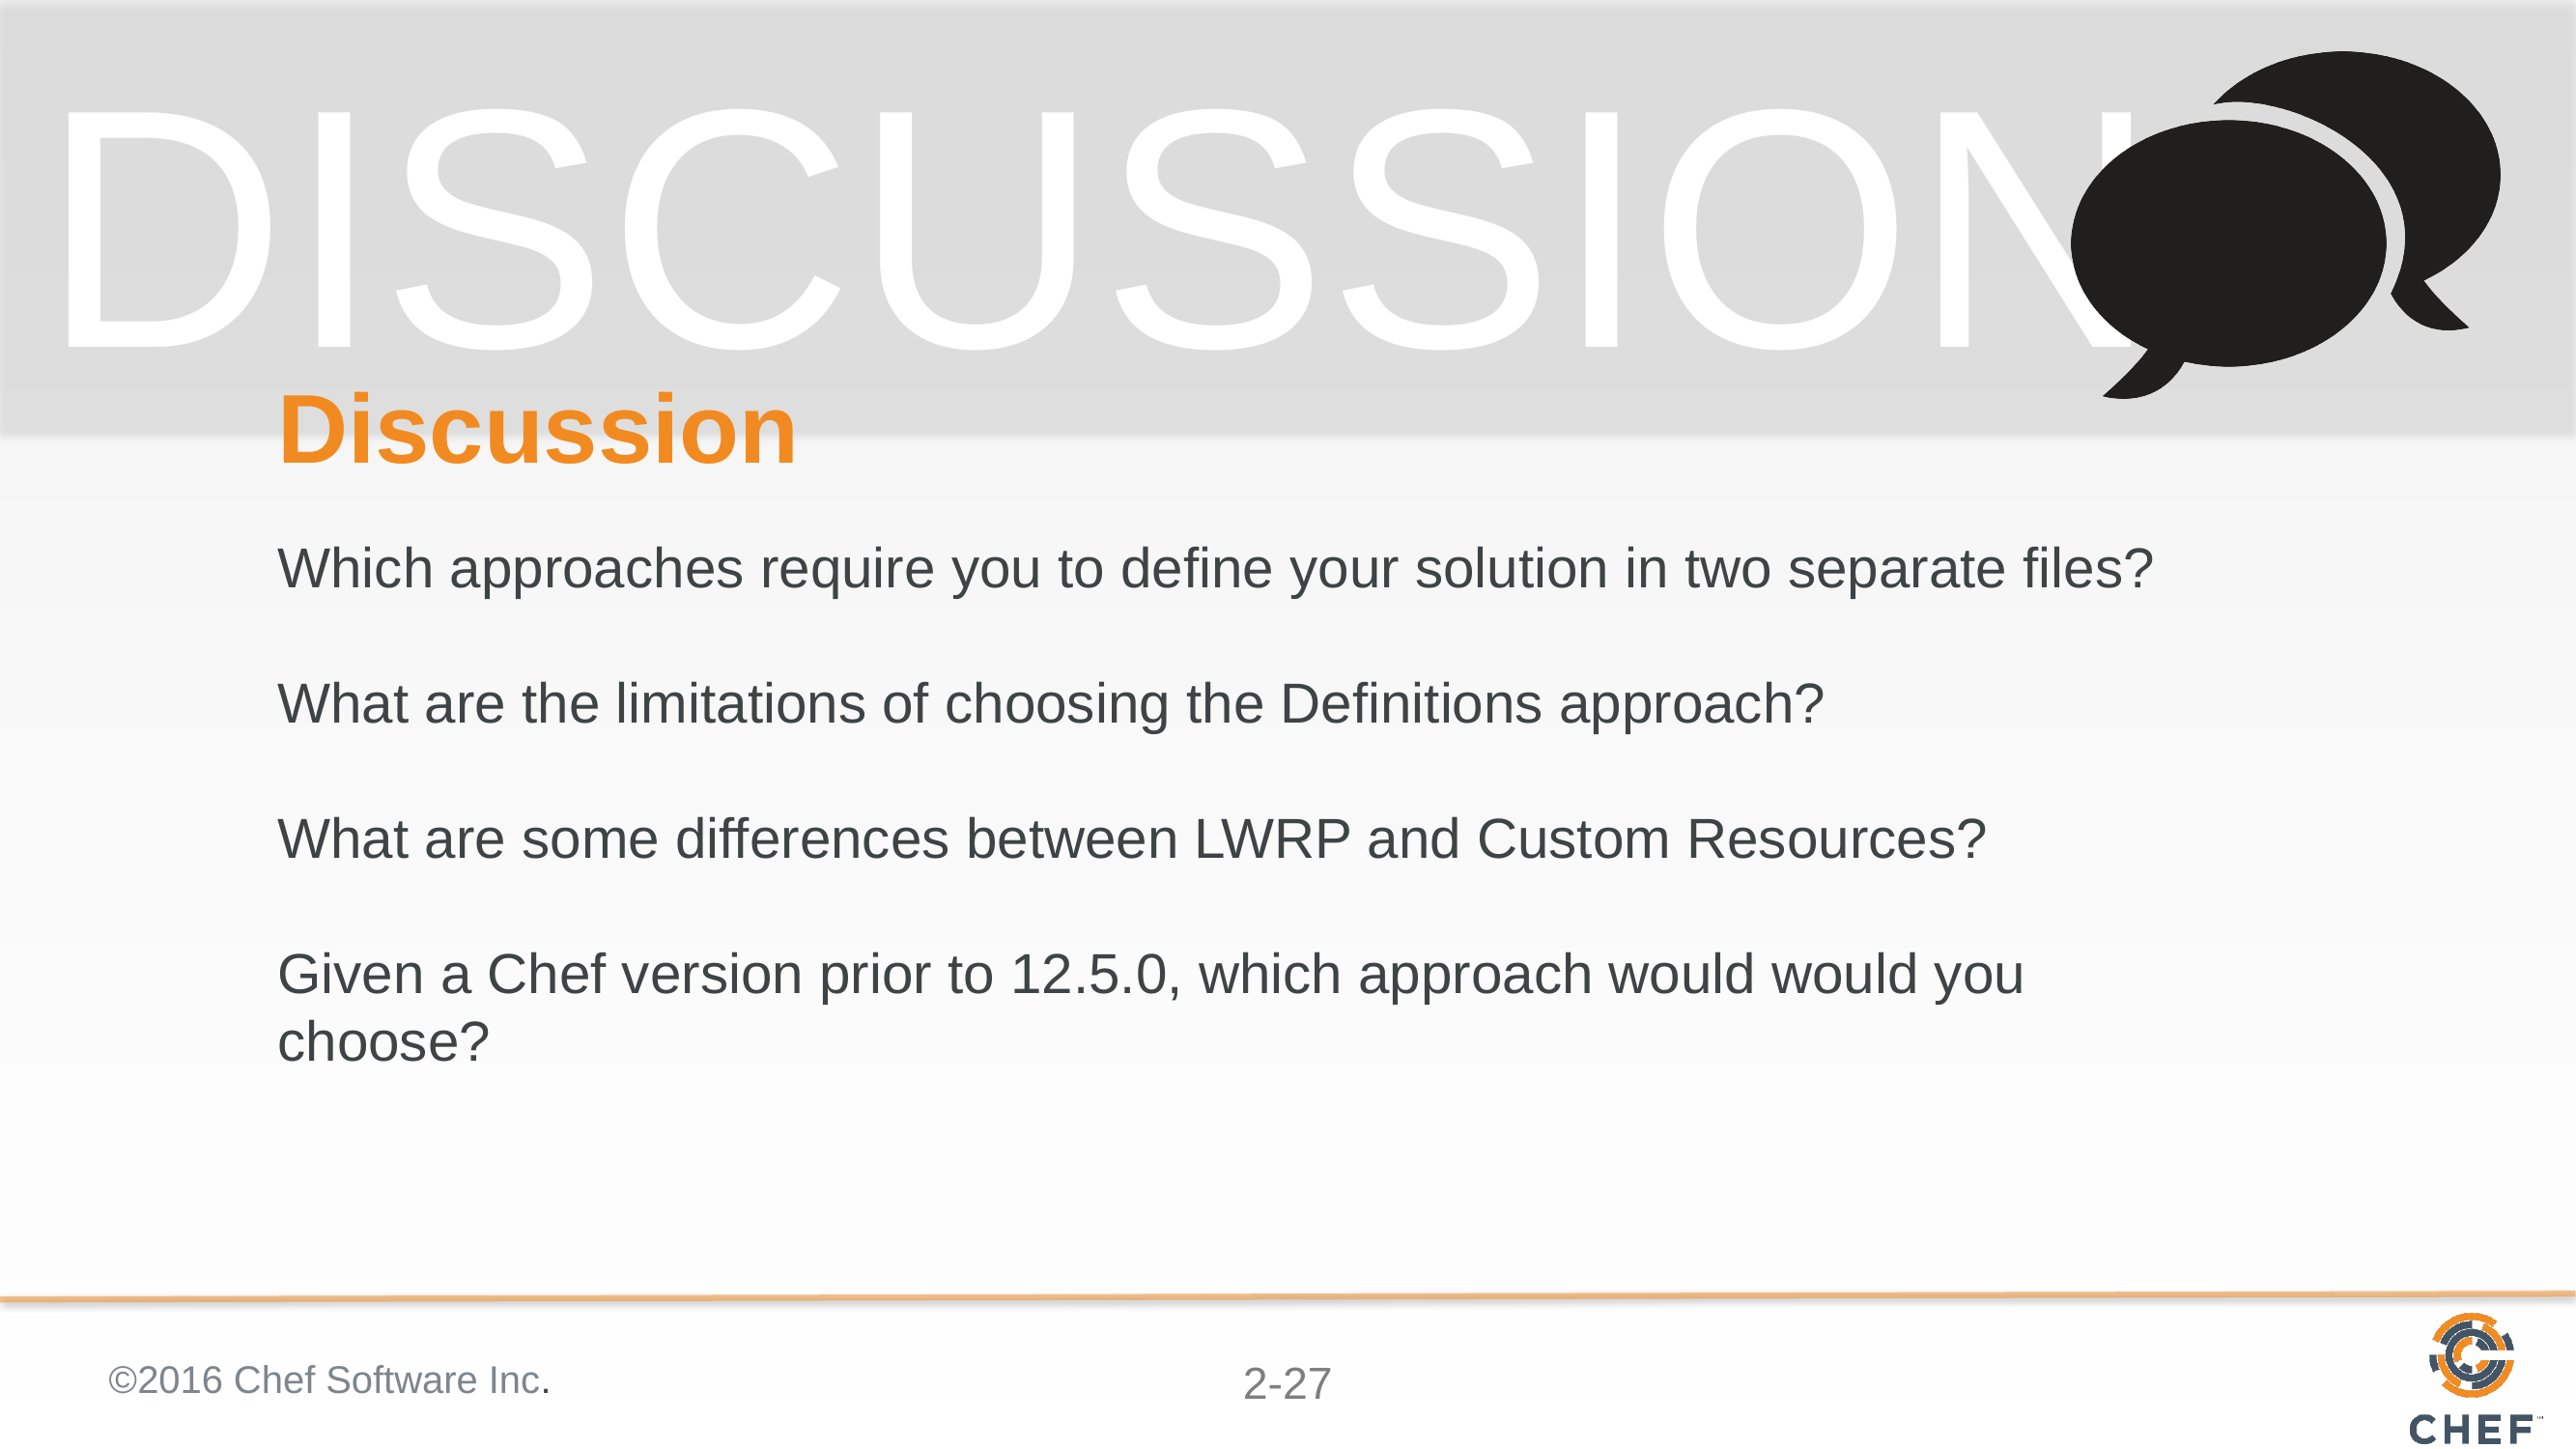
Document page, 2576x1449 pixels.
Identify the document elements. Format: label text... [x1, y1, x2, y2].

picture [2071, 51, 2517, 399]
title Discussion [263, 363, 2218, 499]
subtitle Which approaches require you to define your solution in two separate files? What are the limitations of choosing the Definitions approach? What are some differences between LWRP and Custom Resources? Given a Chef version prior to 12.5.0, which approach would would you choose? [263, 516, 2218, 1203]
picture [2399, 1297, 2551, 1449]
